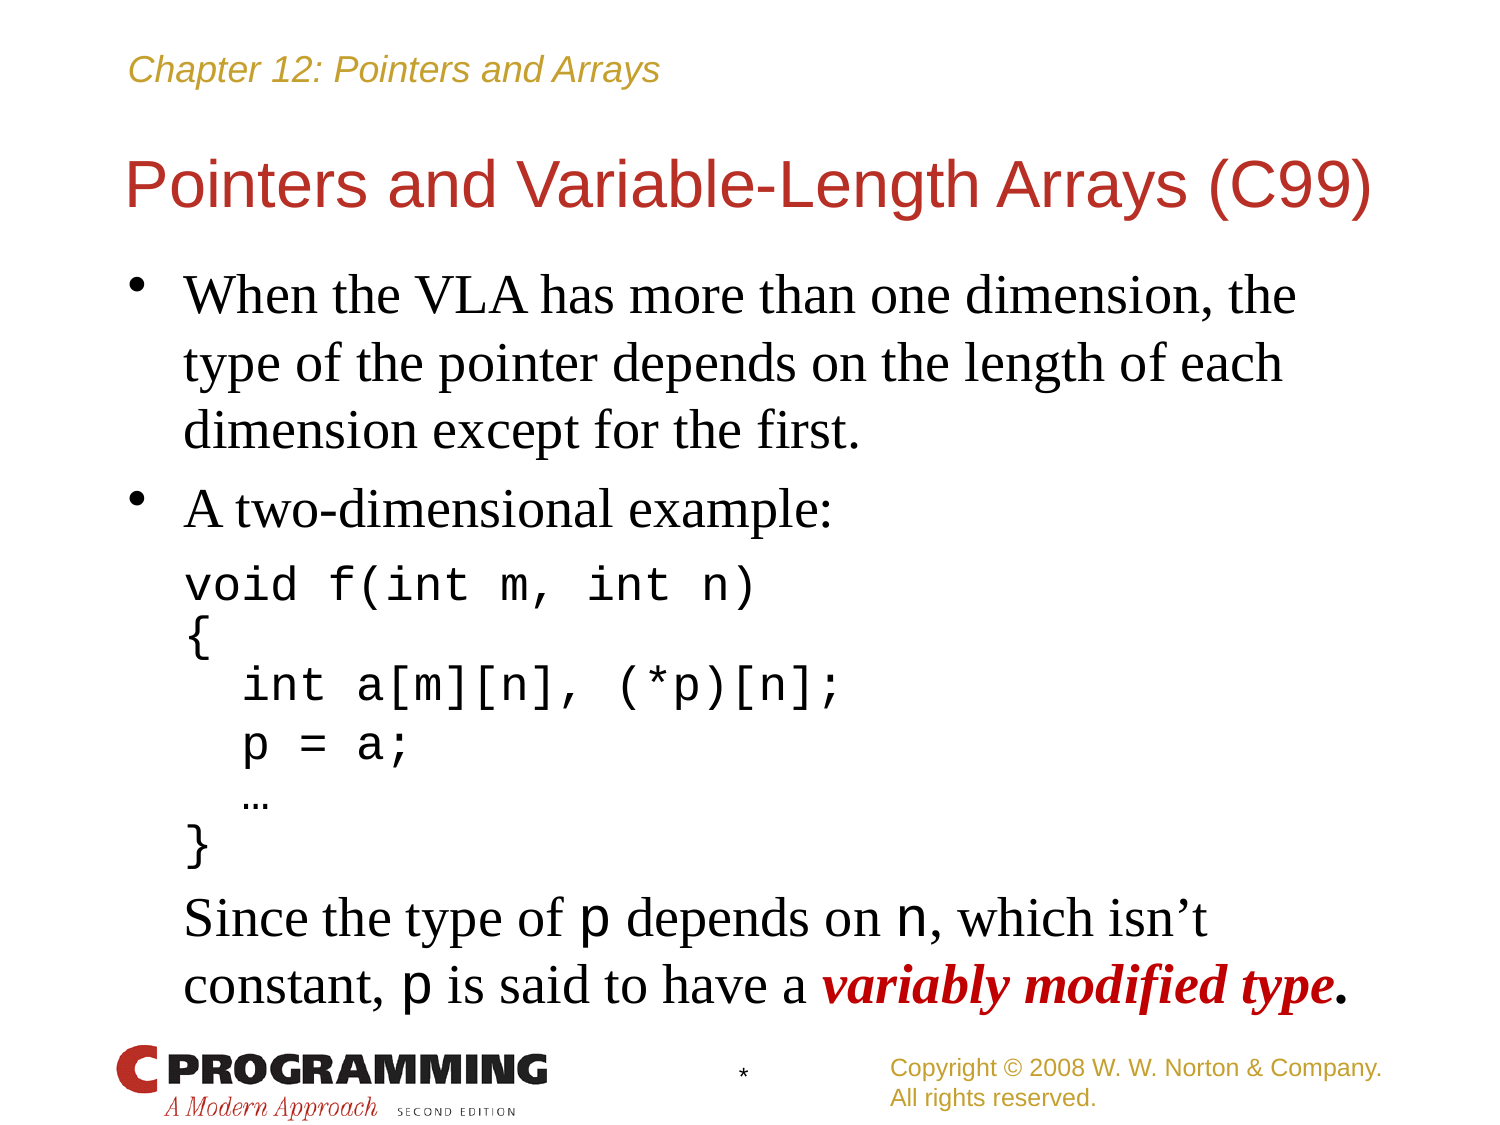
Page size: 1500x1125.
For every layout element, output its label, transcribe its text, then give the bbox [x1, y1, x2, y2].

title Pointers and Variable-Length Arrays (C99) [99, 125, 1400, 238]
list When the VLA has more than one dimension, the type of the pointer depends on the length of each dimension except for the first. A two-dimensional example: void f(int m, int n) { int a[m][n], (*p)[n]; p = a; … } Since the type of p depends on n, which isn’t constant, p is said to have a variably modified type. [112, 249, 1388, 1038]
picture [112, 1041, 550, 1123]
text_box Copyright © 2008 W. W. Norton & Company. All rights reserved. [874, 1043, 1388, 1119]
text_box * [687, 1050, 800, 1100]
